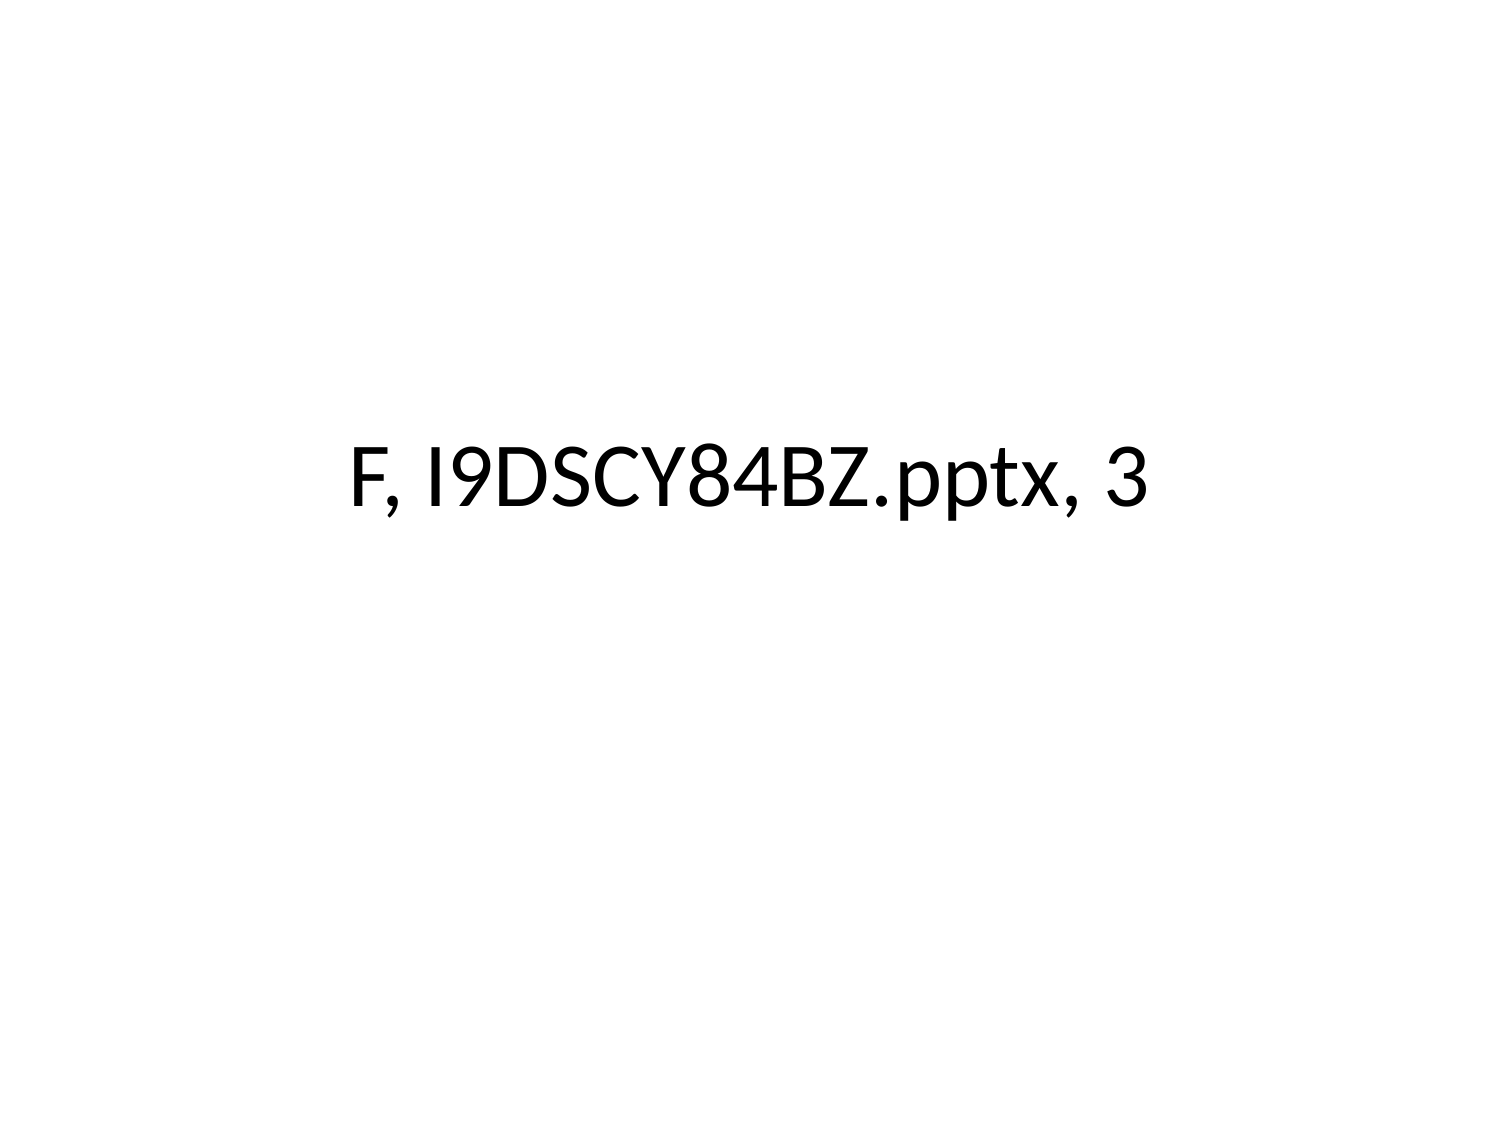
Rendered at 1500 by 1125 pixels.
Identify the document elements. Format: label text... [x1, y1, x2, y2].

title F, I9DSCY84BZ.pptx, 3 [112, 349, 1388, 591]
